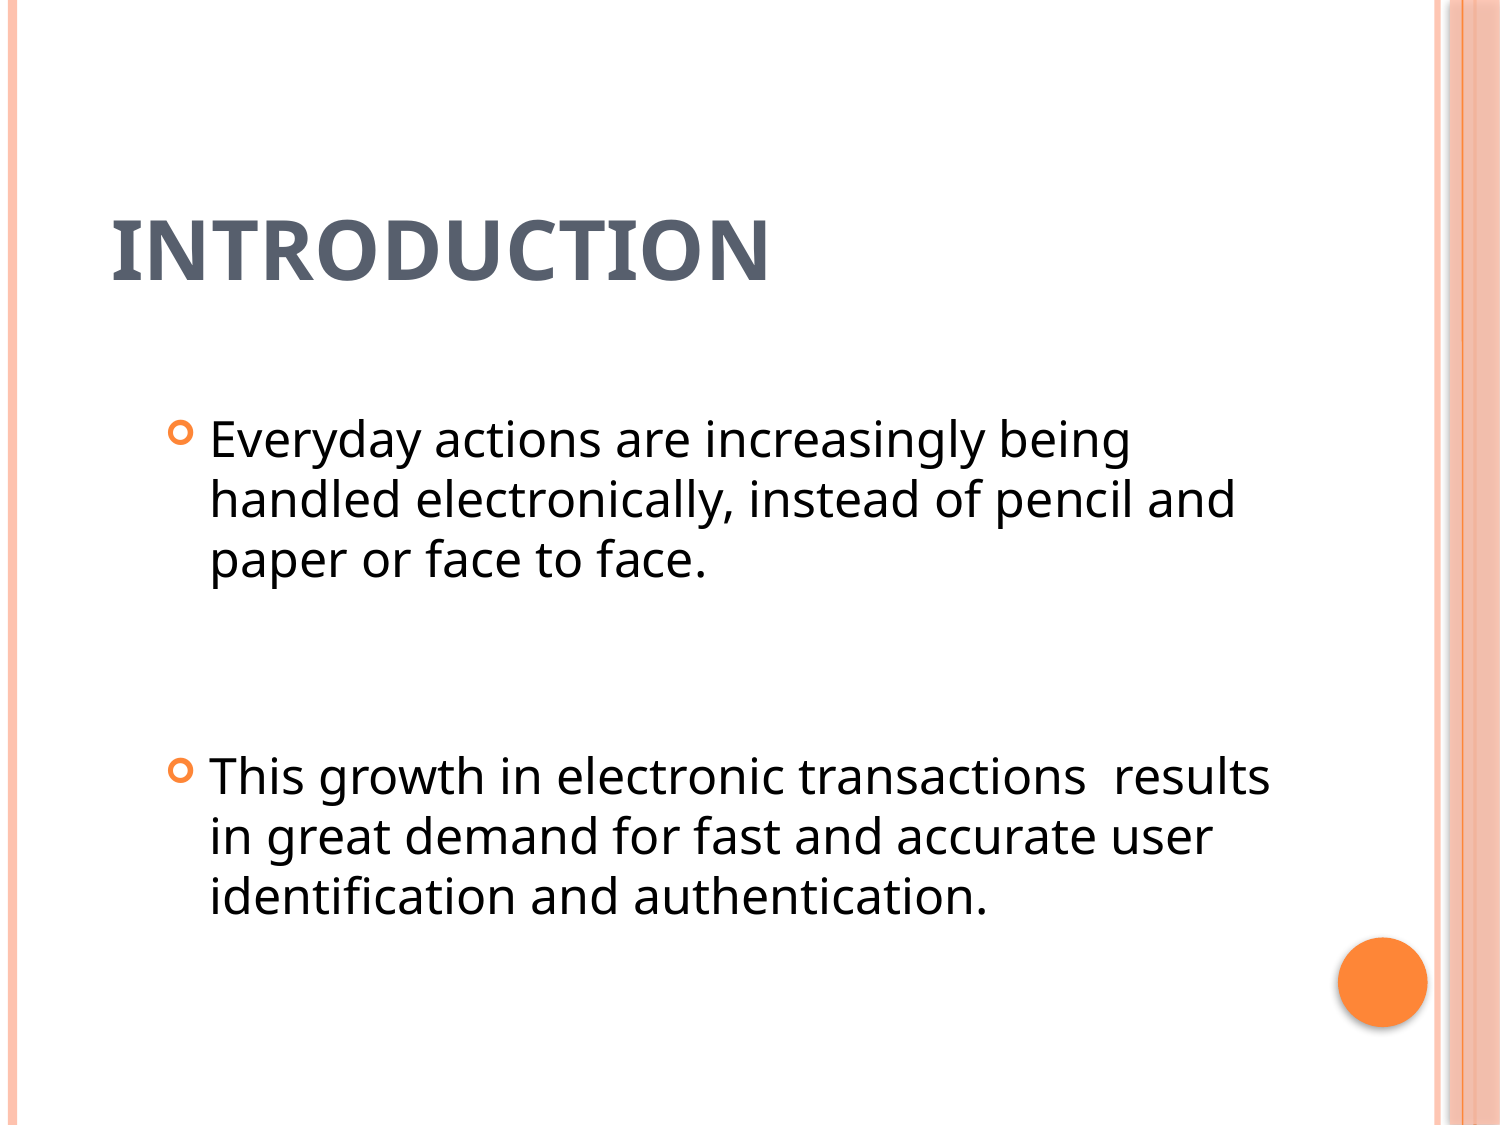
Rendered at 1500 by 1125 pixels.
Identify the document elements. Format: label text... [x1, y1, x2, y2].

text_box INTRODUCTION [75, 45, 1300, 313]
text_box Everyday actions are increasingly being handled electronically, instead of pencil and paper or face to face. This growth in electronic transactions results in great demand for fast and accurate user identification and authentication. [149, 399, 1338, 1075]
